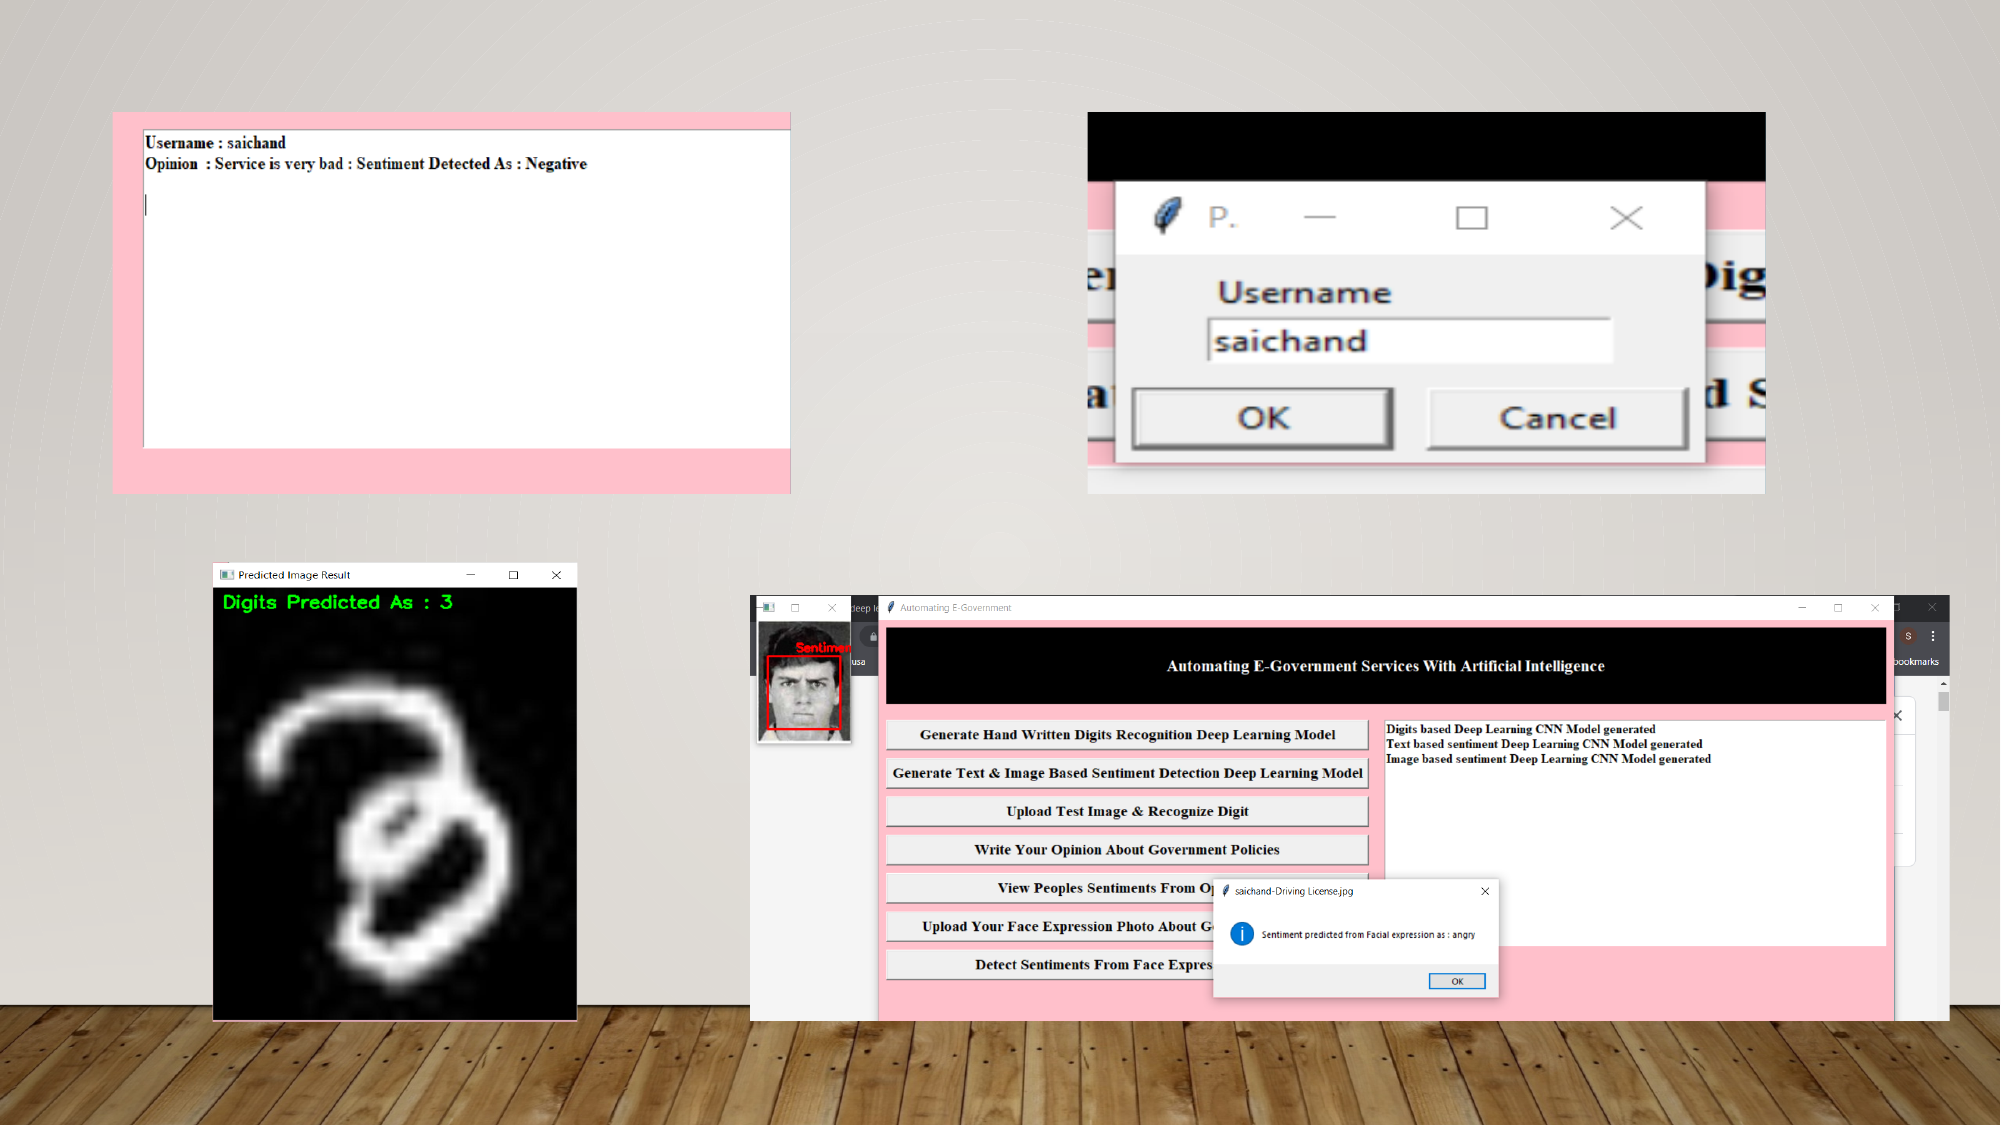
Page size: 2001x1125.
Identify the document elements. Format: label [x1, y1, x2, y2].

picture [112, 112, 791, 495]
picture [0, 562, 2000, 1125]
picture [1087, 112, 1766, 495]
